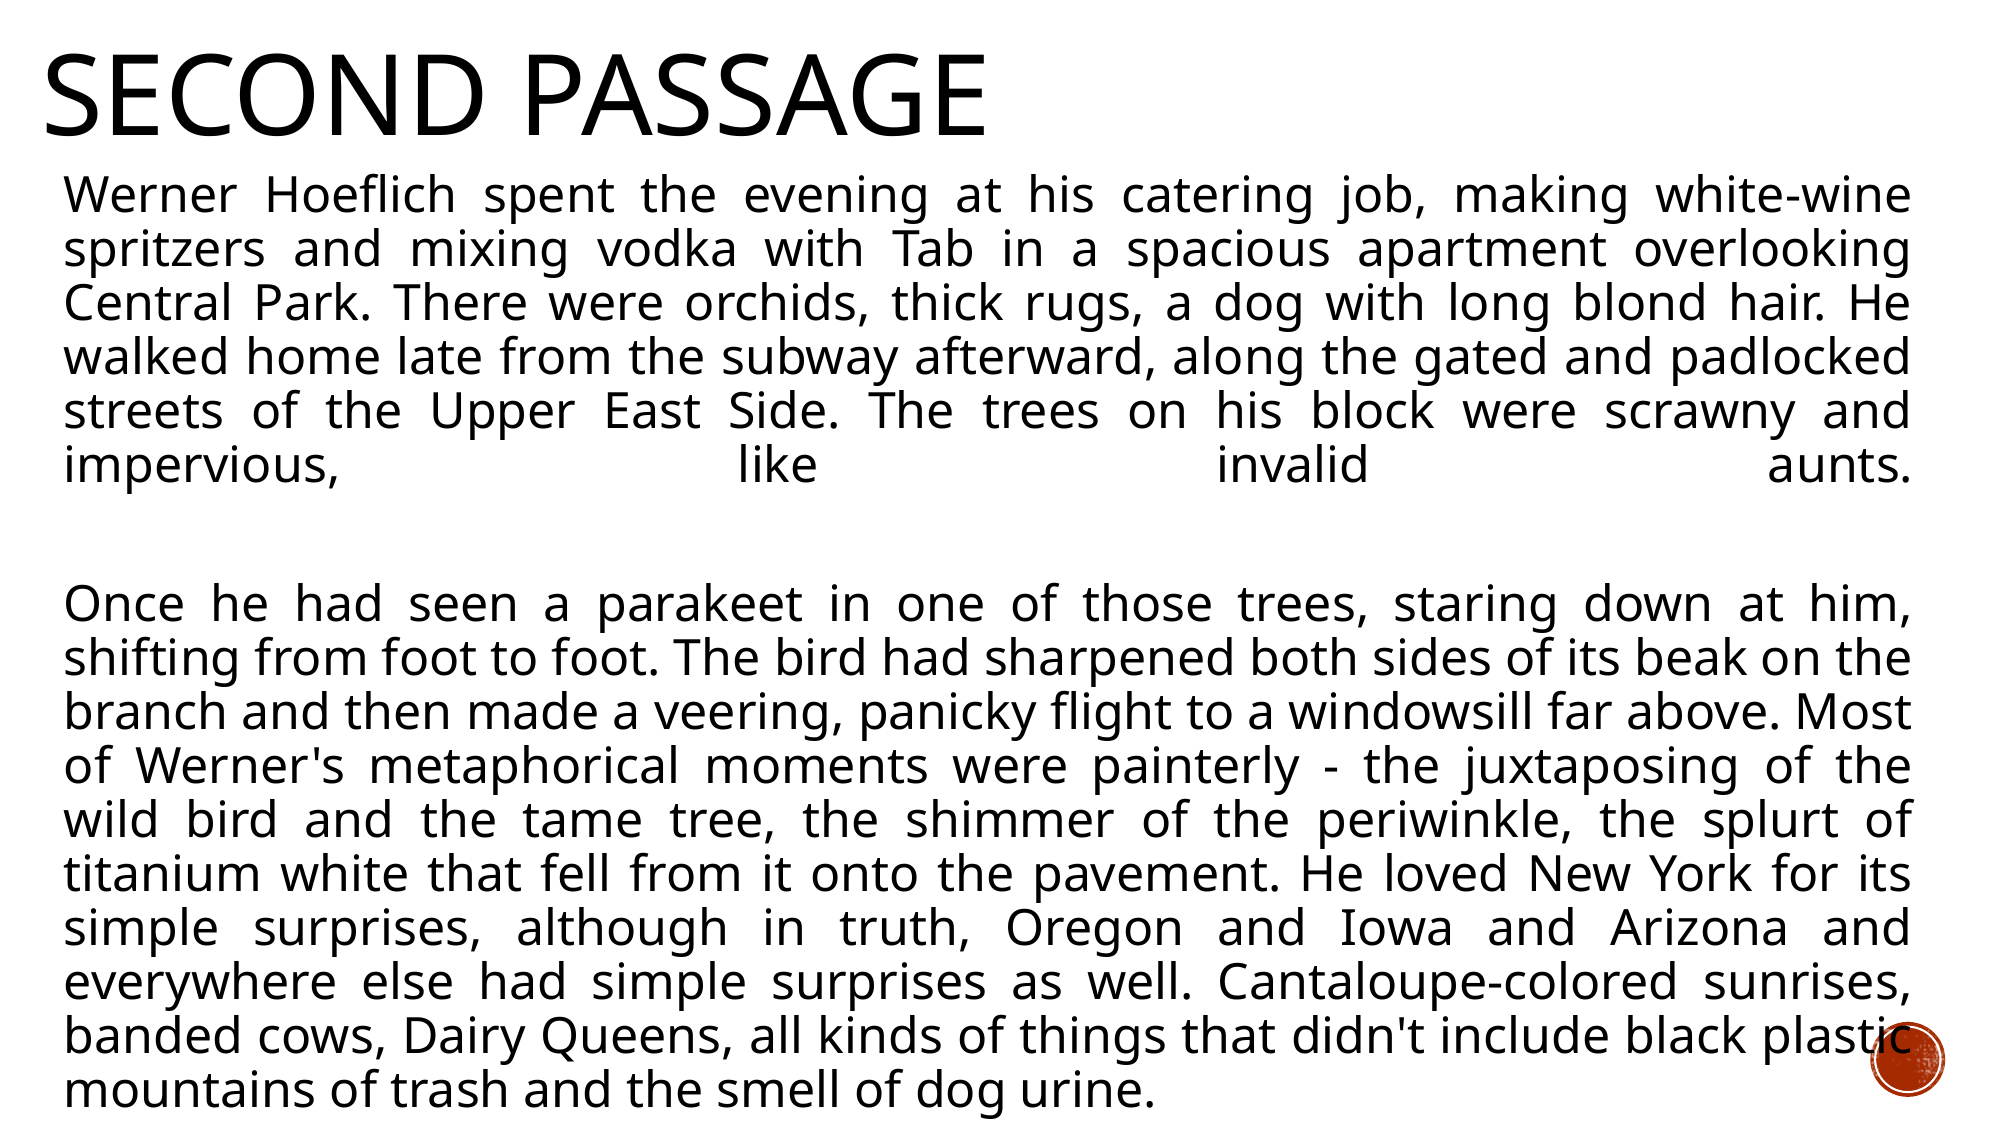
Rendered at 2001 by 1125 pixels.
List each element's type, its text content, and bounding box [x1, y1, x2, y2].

list Werner Hoeflich spent the evening at his catering job, making white-wine spritzers and mixing vodka with Tab in a spacious apartment overlooking Central Park. There were orchids, thick rugs, a dog with long blond hair. He walked home late from the subway afterward, along the gated and padlocked streets of the Upper East Side. The trees on his block were scrawny and impervious, like invalid aunts. Once he had seen a parakeet in one of those trees, staring down at him, shifting from foot to foot. The bird had sharpened both sides of its beak on the branch and then made a veering, panicky flight to a windowsill far above. Most of Werner's metaphorical moments were painterly - the juxtaposing of the wild bird and the tame tree, the shimmer of the periwinkle, the splurt of titanium white that fell from it onto the pavement. He loved New York for its simple surprises, although in truth, Oregon and Iowa and Arizona and everywhere else had simple surprises as well. Cantaloupe-colored sunrises, banded cows, Dairy Queens, all kinds of things that didn't include black plastic mountains of trash and the smell of dog urine. [48, 162, 1929, 1025]
title Second Passage [26, 0, 1826, 344]
